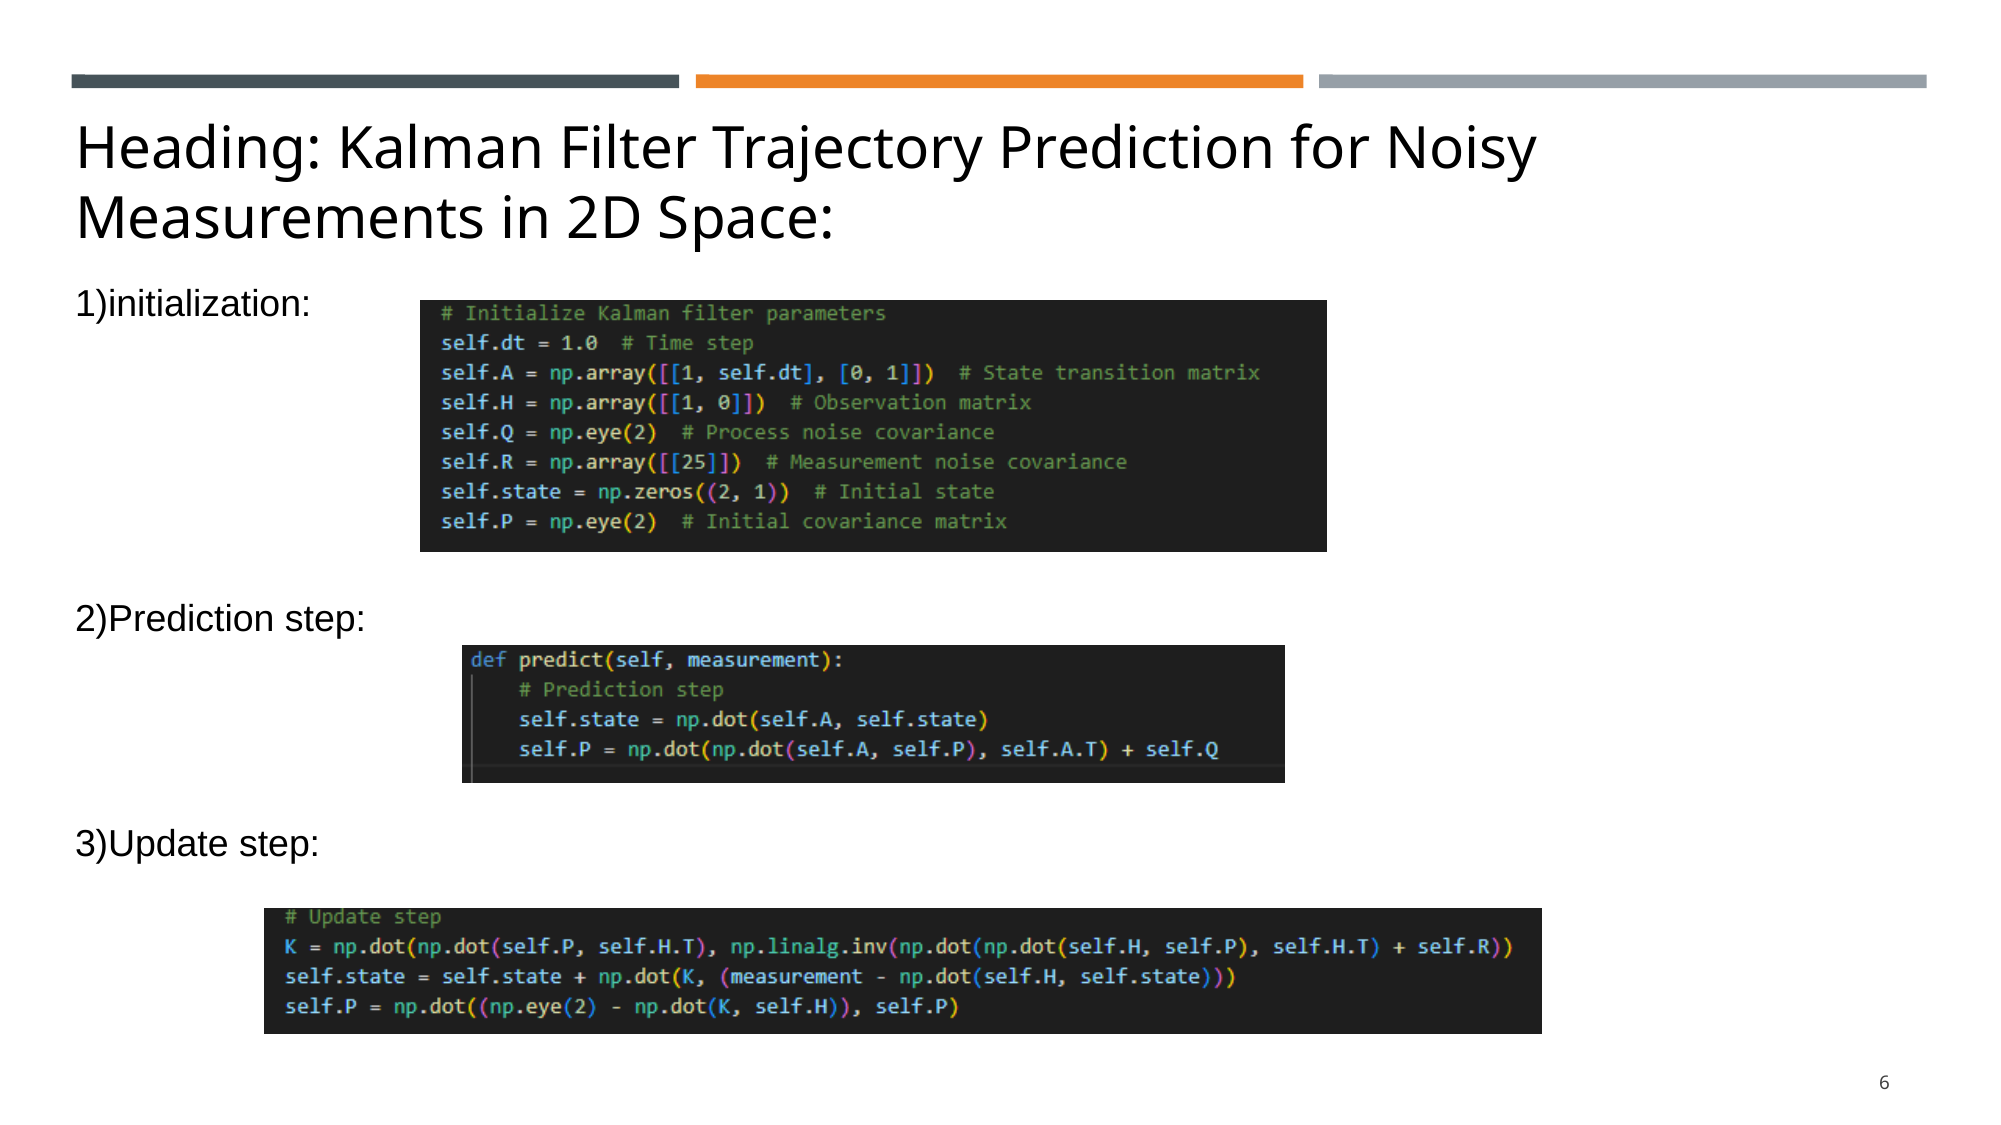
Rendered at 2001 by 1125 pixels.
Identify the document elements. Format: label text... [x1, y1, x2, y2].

picture [264, 908, 1542, 1035]
title Heading: Kalman Filter Trajectory Prediction for Noisy Measurements in 2D Space: [60, 95, 1870, 258]
picture [419, 300, 1327, 553]
picture [461, 645, 1285, 784]
slide_number 6 [1732, 1053, 1905, 1114]
text_box 1)initialization: 2)Prediction step: 3)Update step: [60, 271, 1802, 1007]
